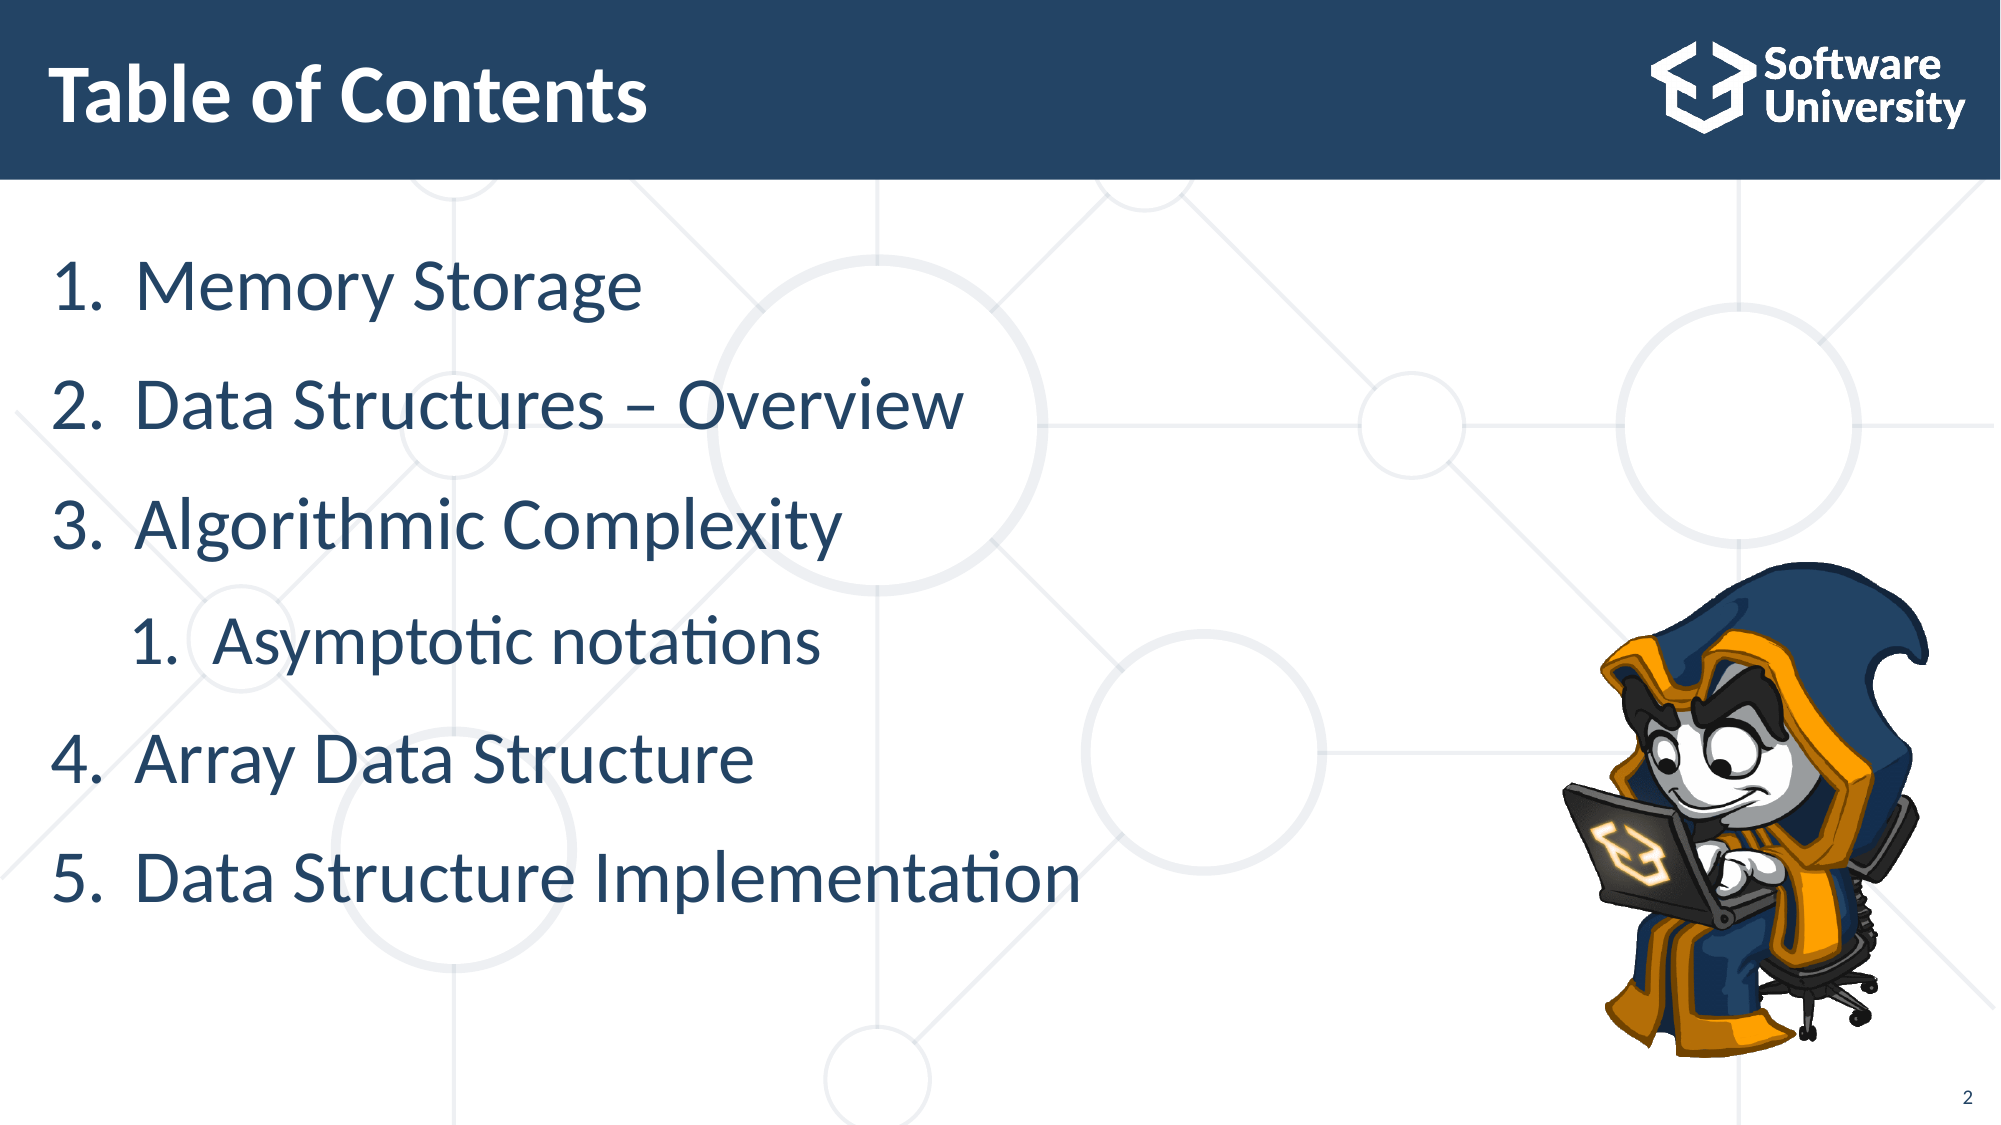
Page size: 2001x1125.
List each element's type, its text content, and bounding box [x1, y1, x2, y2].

picture [1651, 41, 1966, 134]
picture [1561, 559, 1931, 1059]
slide_number 2 [1927, 1067, 1989, 1117]
list Memory Storage Data Structures – Overview Algorithmic Complexity Asymptotic notations Array Data Structure Data Structure Implementation [32, 224, 1517, 1080]
title Table of Contents [31, 16, 1625, 162]
